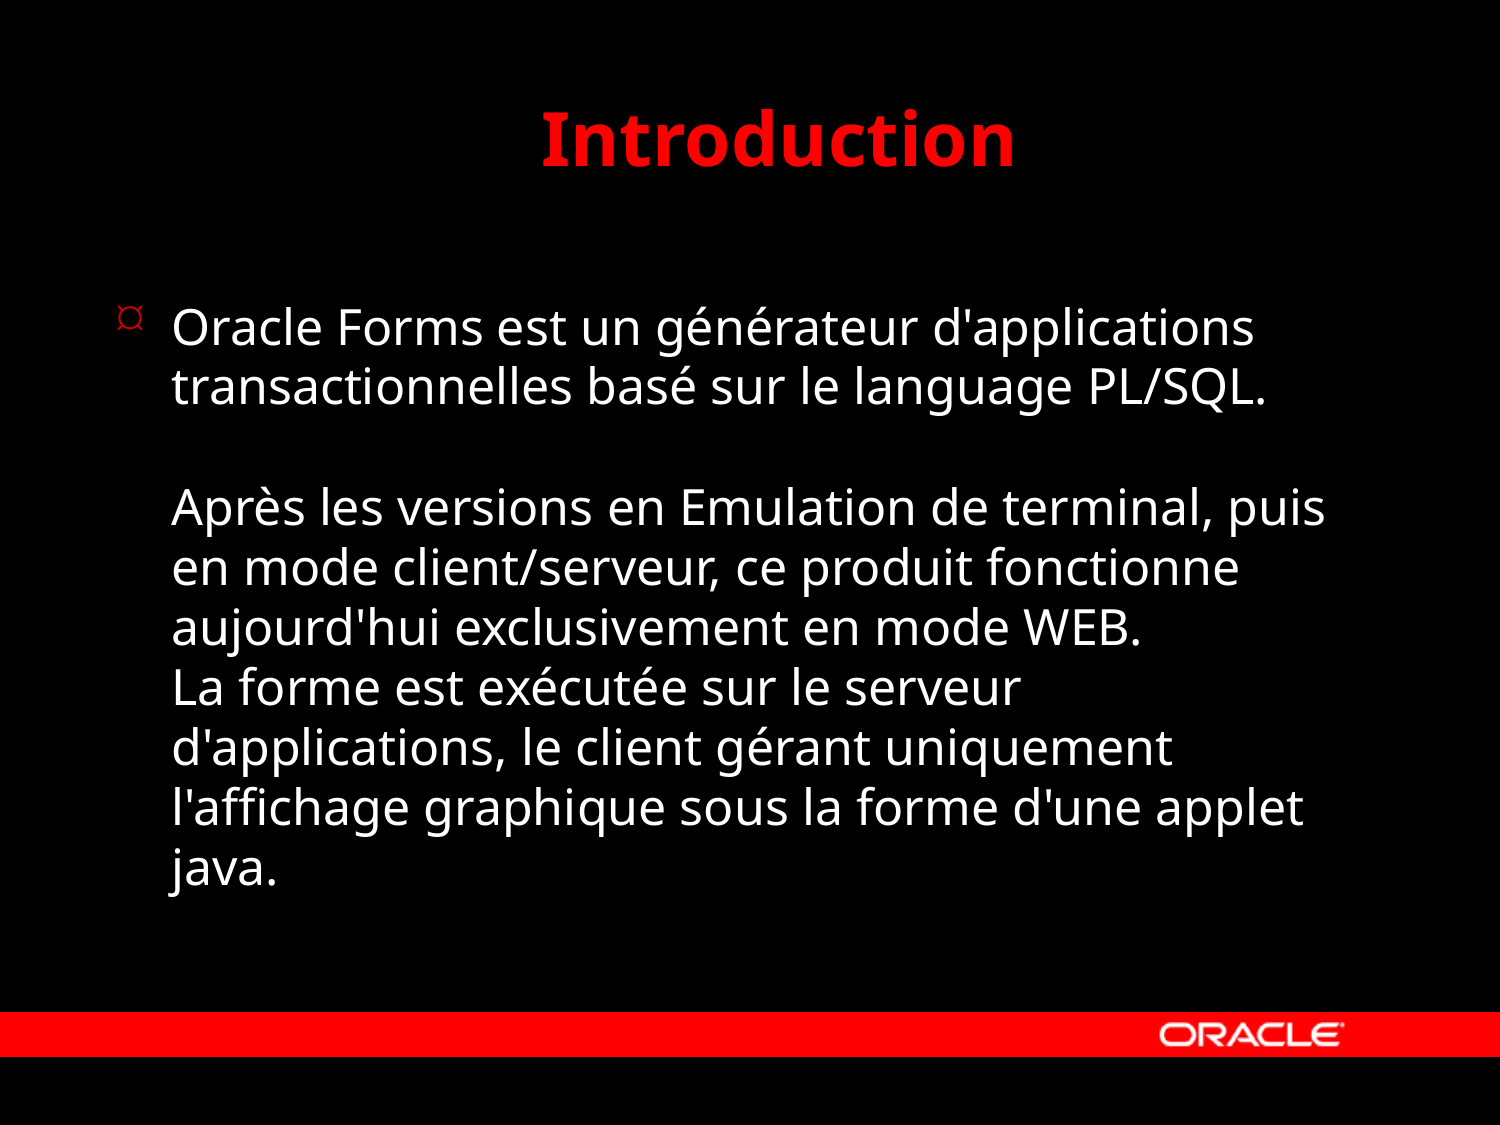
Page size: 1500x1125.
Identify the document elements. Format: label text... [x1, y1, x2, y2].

list Oracle Forms est un générateur d'applications transactionnelles basé sur le language PL/SQL. Après les versions en Emulation de terminal, puis en mode client/serveur, ce produit fonctionne aujourd'hui exclusivement en mode WEB. La forme est exécutée sur le serveur d'applications, le client gérant uniquement l'affichage graphique sous la forme d'une applet java. [99, 287, 1388, 957]
title Introduction [116, 105, 1443, 231]
